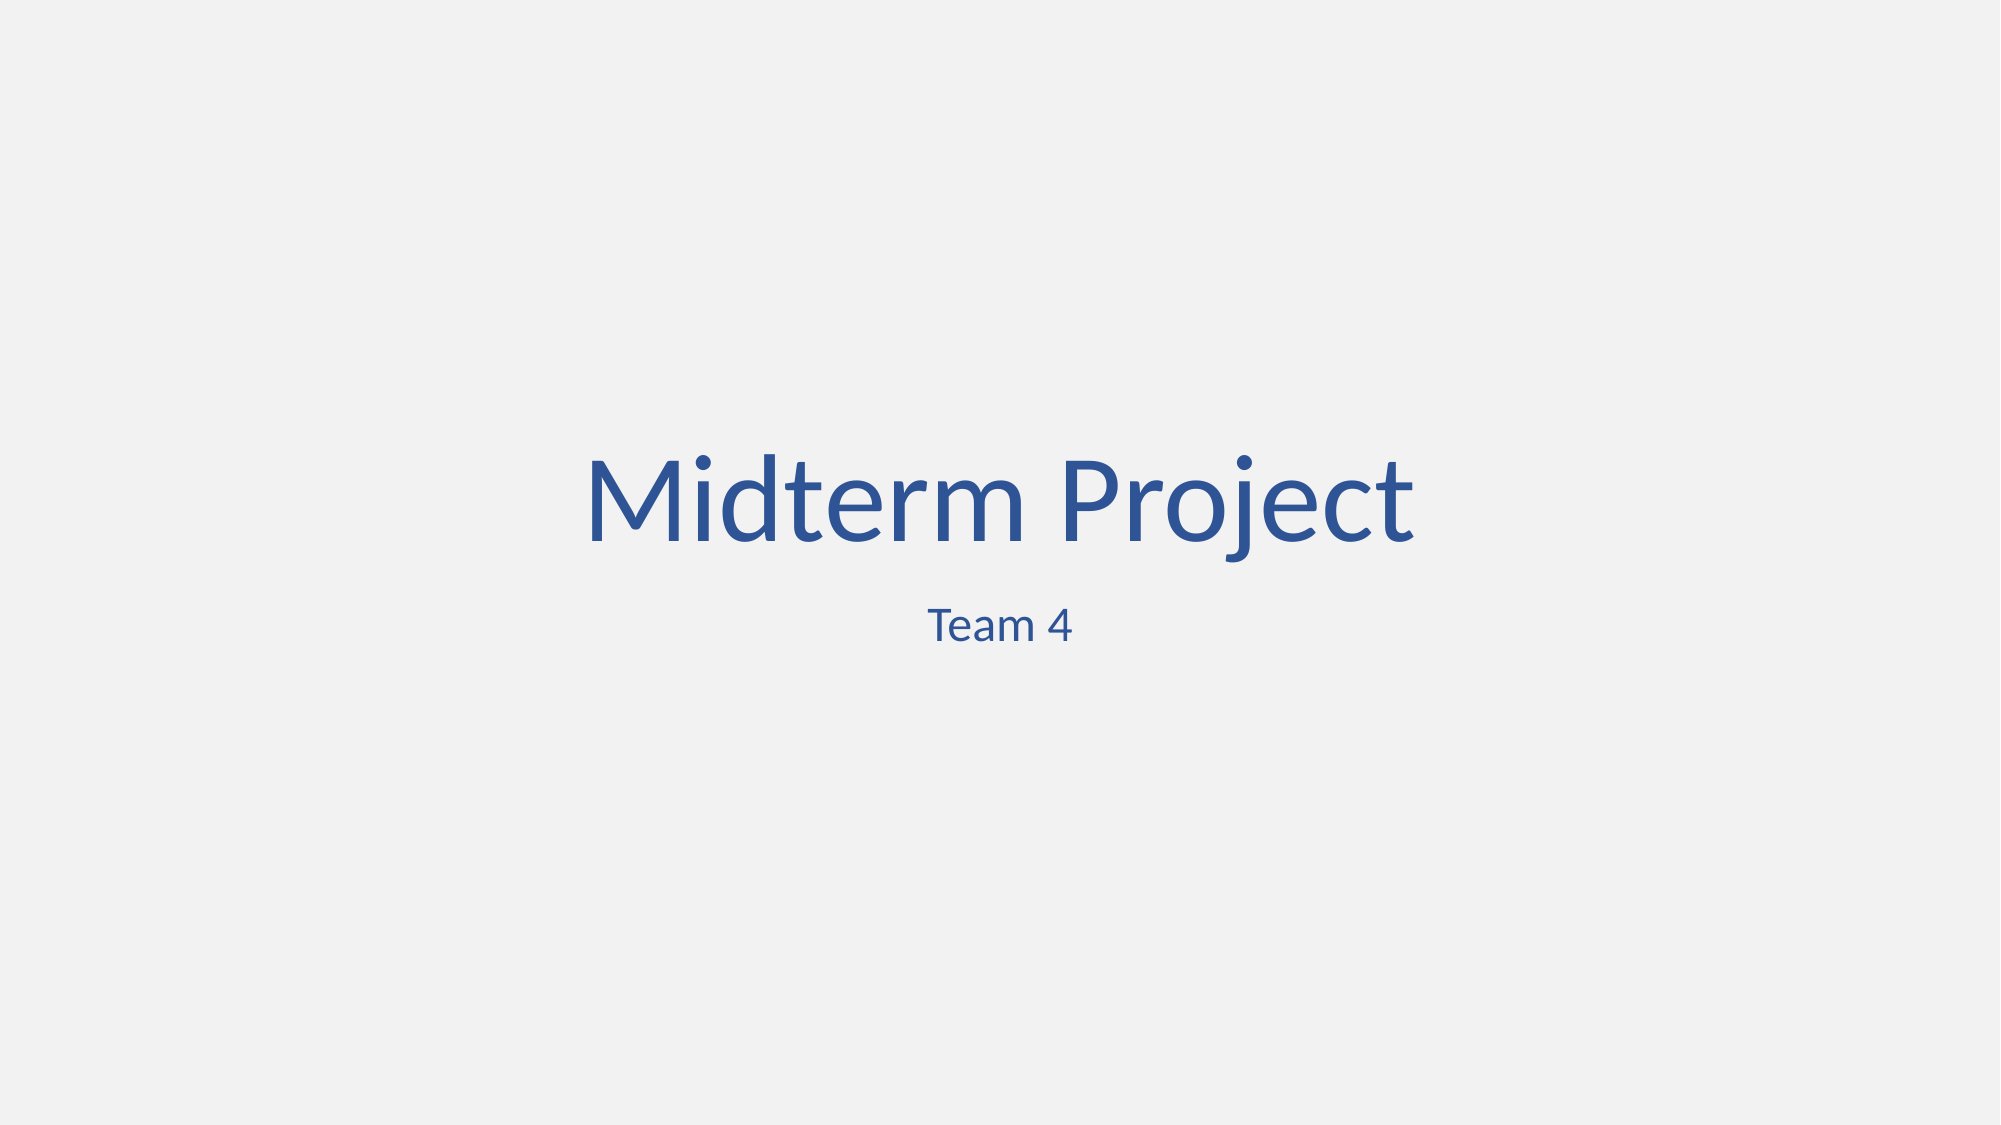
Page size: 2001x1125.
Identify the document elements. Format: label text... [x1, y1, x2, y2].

subtitle Team 4 [249, 590, 1750, 863]
title Midterm Project [249, 184, 1750, 576]
